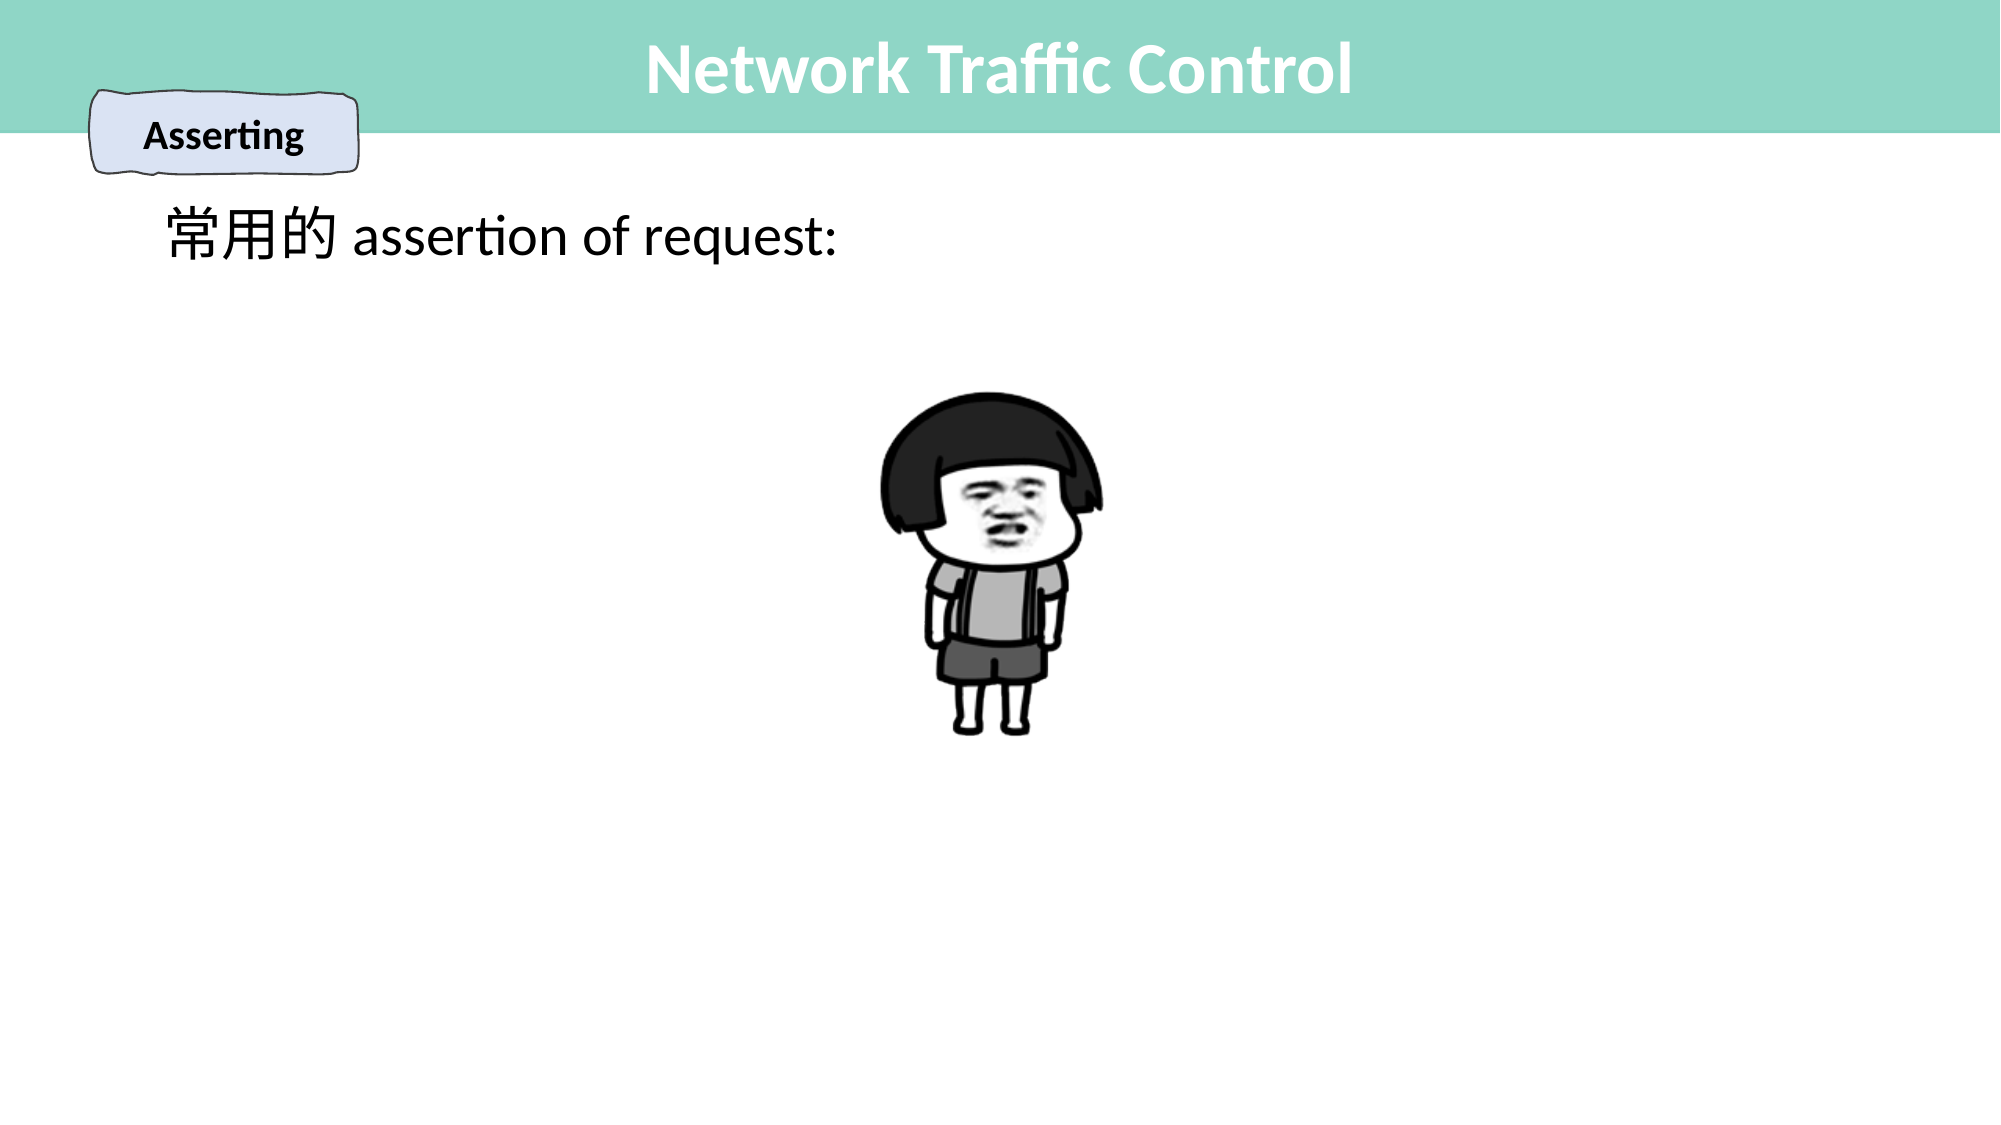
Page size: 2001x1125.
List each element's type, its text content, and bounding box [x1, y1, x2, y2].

text_box Asserting [87, 89, 360, 176]
picture [812, 374, 1188, 750]
list 常用的assertion of request: [148, 197, 1876, 1042]
title Network Traffic Control [137, 22, 1863, 118]
text_box [0, 0, 2000, 131]
